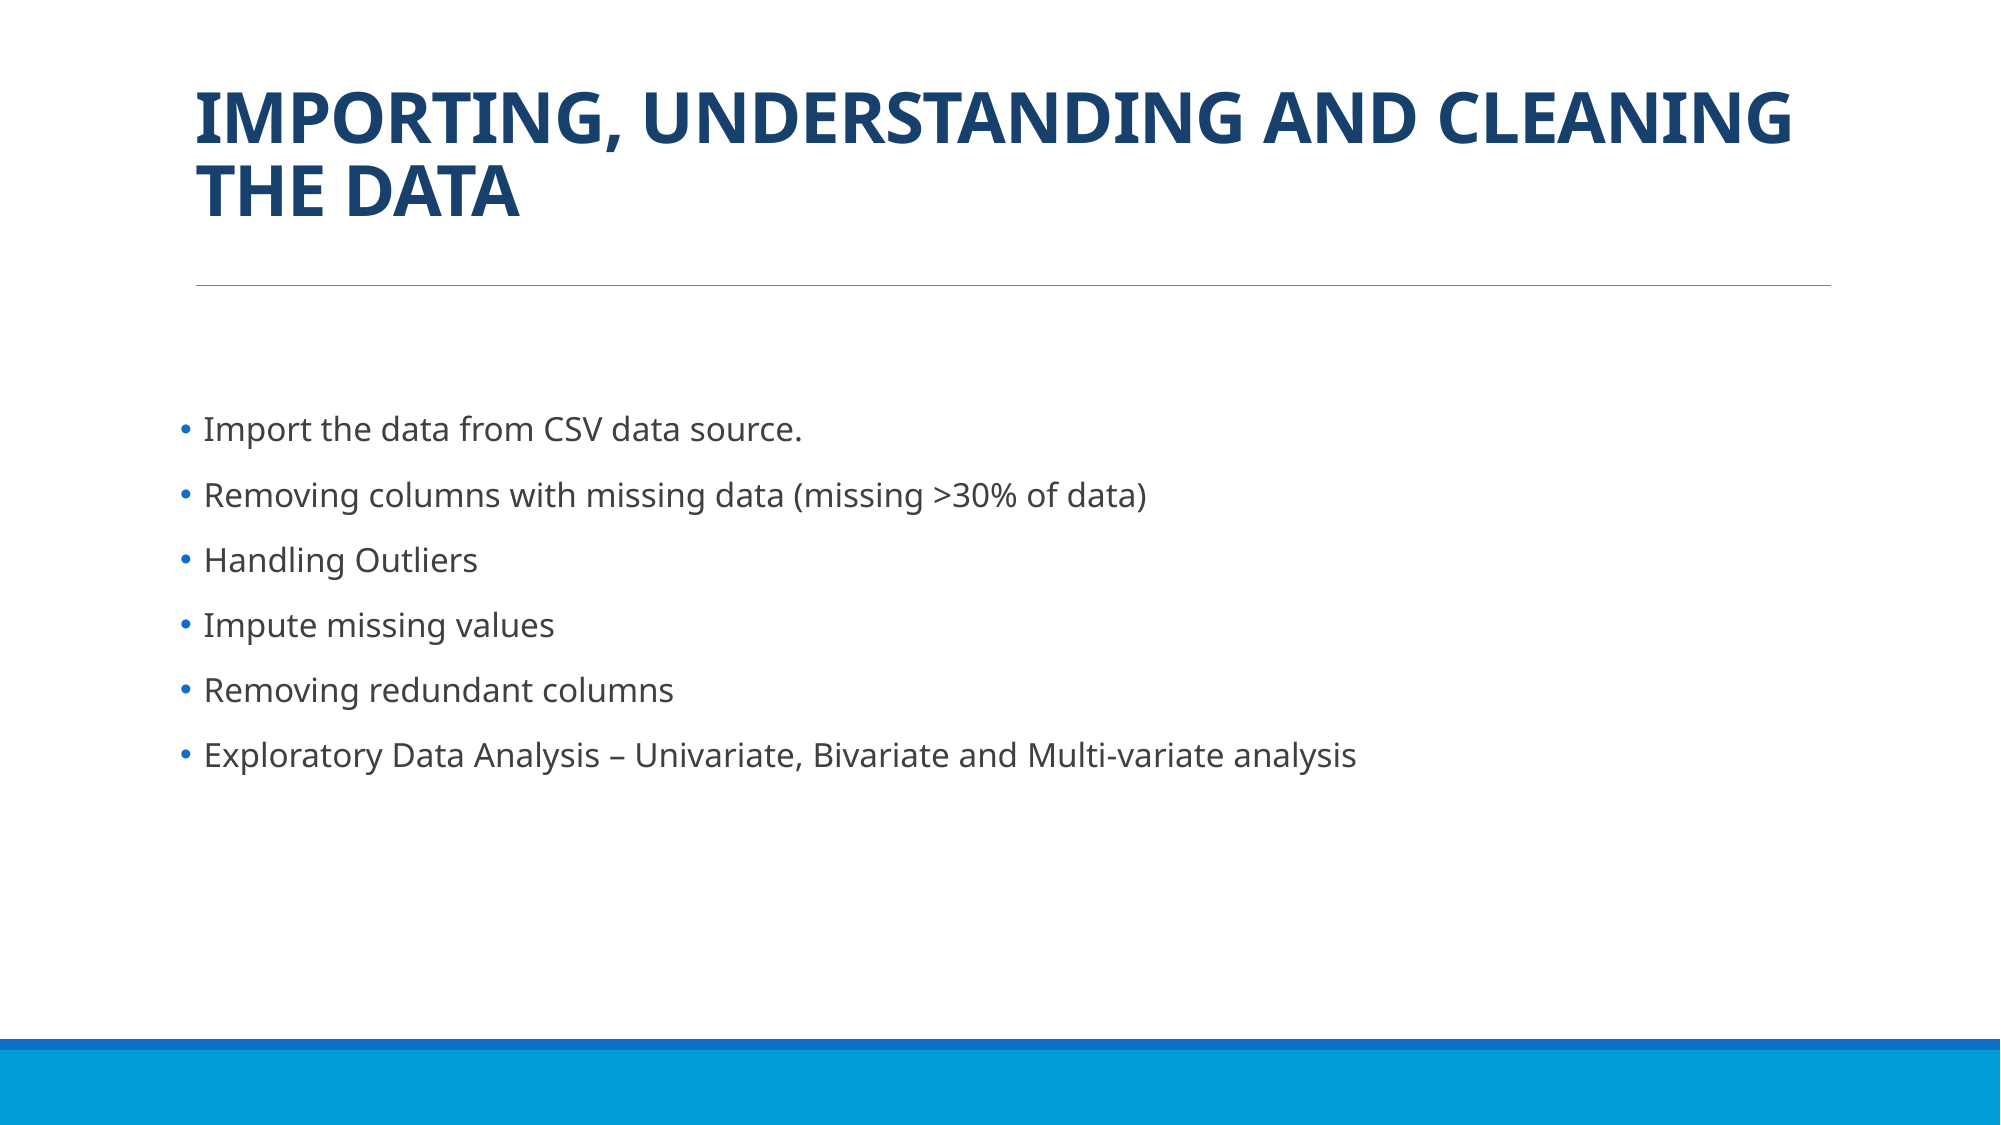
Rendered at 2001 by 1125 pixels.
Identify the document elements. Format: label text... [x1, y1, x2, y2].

title IMPORTING, UNDERSTANDING AND CLEANING THE DATA [180, 0, 1830, 238]
list Import the data from CSV data source. Removing columns with missing data (missing >30% of data) Handling Outliers Impute missing values Removing redundant columns Exploratory Data Analysis – Univariate, Bivariate and Multi-variate analysis [180, 405, 1830, 850]
